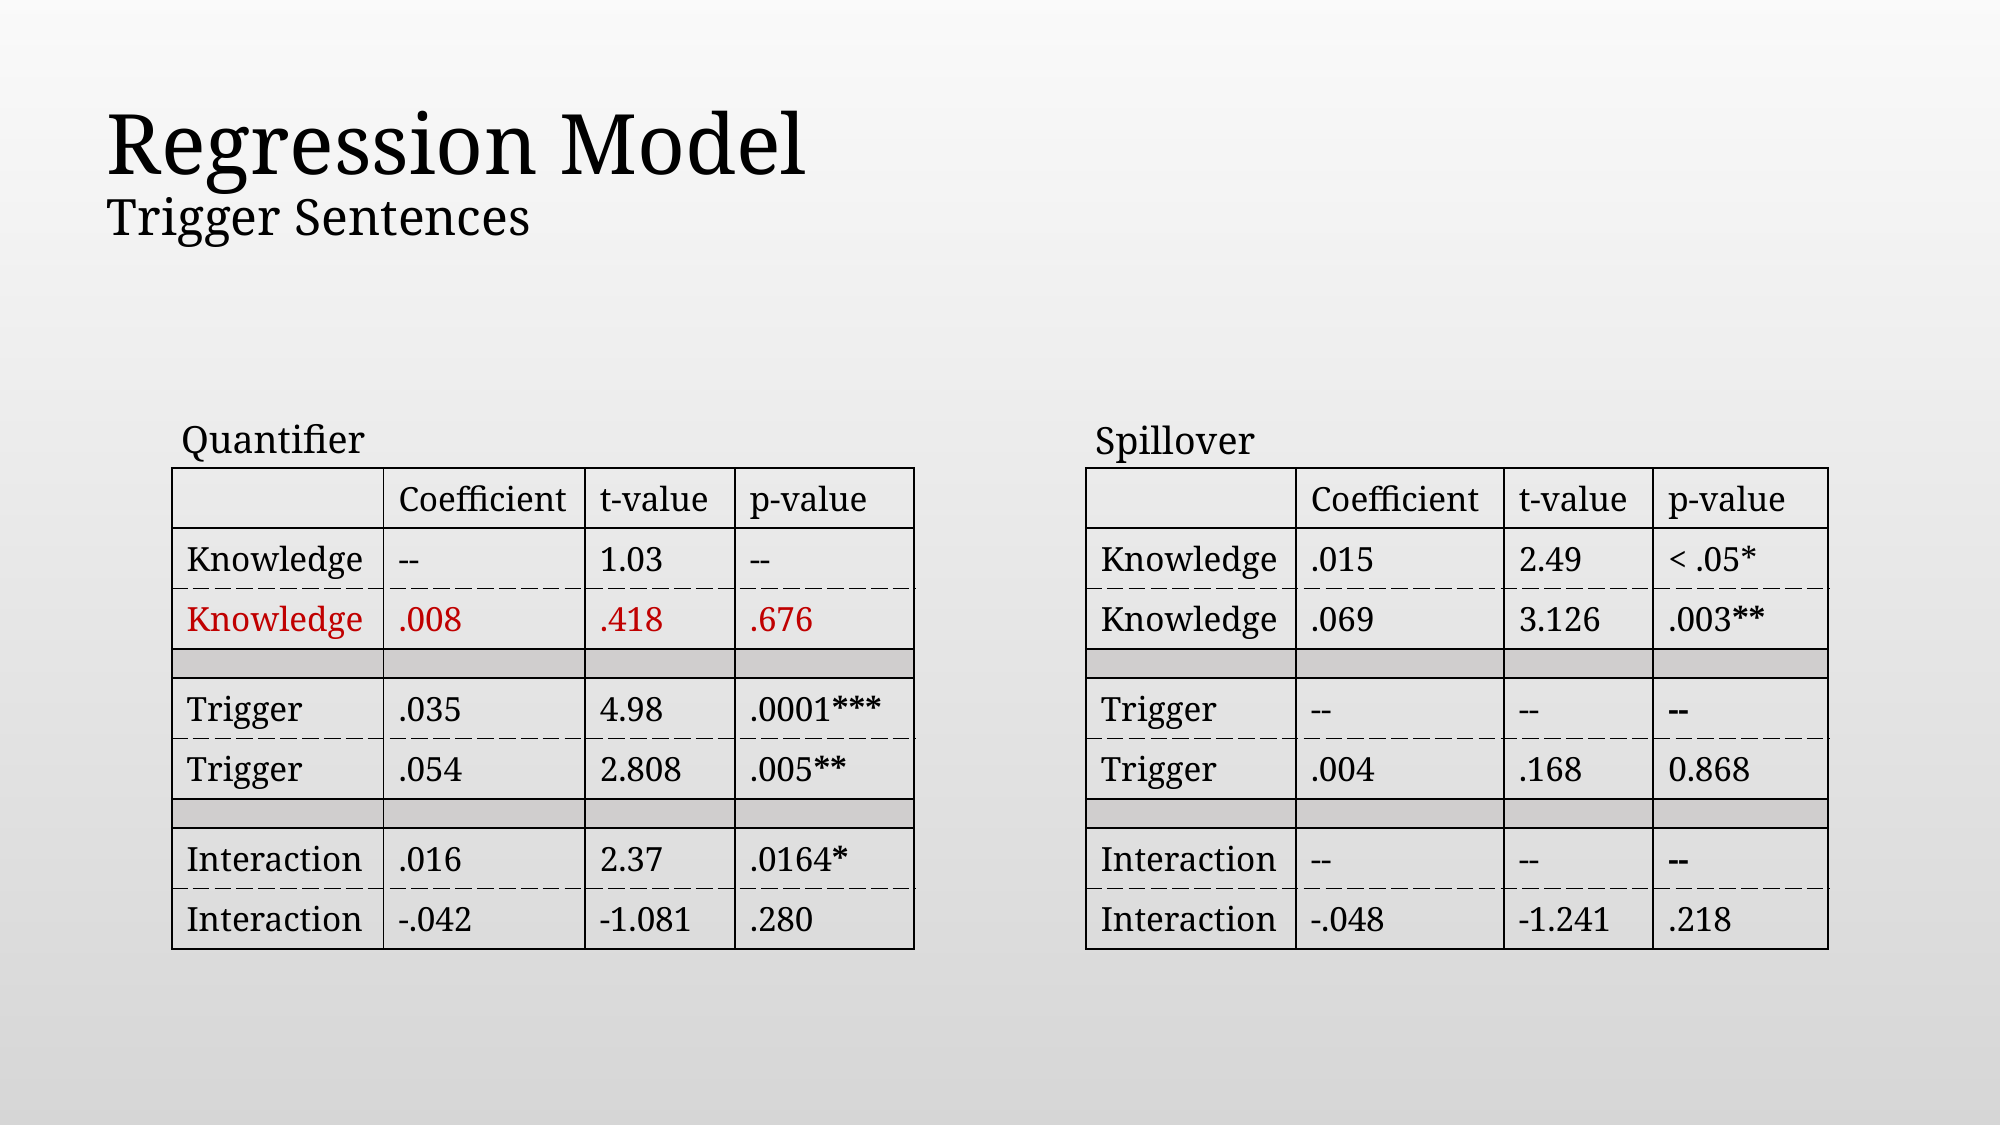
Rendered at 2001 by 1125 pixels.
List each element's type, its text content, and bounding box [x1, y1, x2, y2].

table_cell [736, 800, 913, 827]
table_cell [173, 650, 383, 677]
table_cell .035 [384, 679, 584, 739]
table_cell -1.081 [586, 888, 734, 948]
table_cell [1654, 800, 1827, 827]
table_cell -- [1505, 679, 1652, 739]
table_cell .005** [736, 739, 913, 798]
table_cell .168 [1505, 739, 1652, 798]
table_cell 2.808 [586, 739, 734, 798]
table_cell .280 [736, 888, 913, 948]
table_cell Trigger [173, 739, 383, 798]
table_cell < .05* [1654, 529, 1827, 589]
table_header Coefficient [384, 469, 584, 527]
table_cell Knowledge [1087, 529, 1295, 589]
table_cell [1297, 800, 1503, 827]
table_cell 0.868 [1654, 739, 1827, 798]
table_cell Knowledge [173, 589, 383, 648]
table_cell Trigger [173, 679, 383, 739]
text_box Spillover [1080, 409, 1271, 470]
table_cell -- [1297, 829, 1503, 888]
table_cell Trigger [1087, 739, 1295, 798]
table_cell [736, 650, 913, 677]
table_cell [173, 800, 383, 827]
table_cell -- [1654, 679, 1827, 739]
table_cell .003** [1654, 589, 1827, 648]
table_cell .008 [384, 589, 584, 648]
table_cell Interaction [173, 888, 383, 948]
table_cell .0001*** [736, 679, 913, 739]
table_cell .676 [736, 589, 913, 648]
table_cell [586, 800, 734, 827]
table_cell .069 [1297, 589, 1503, 648]
table_cell [384, 650, 584, 677]
table_header p-value [736, 469, 913, 527]
table_cell [1087, 650, 1295, 677]
table_cell -.042 [384, 888, 584, 948]
table_header [173, 469, 383, 527]
table_cell 4.98 [586, 679, 734, 739]
table_cell .015 [1297, 529, 1503, 589]
table_cell 2.49 [1505, 529, 1652, 589]
table_cell Interaction [173, 829, 383, 888]
table_cell 1.03 [586, 529, 734, 589]
table_cell Interaction [1087, 829, 1295, 888]
table_cell [1087, 800, 1295, 827]
table_cell [1654, 650, 1827, 677]
table_cell -.048 [1297, 888, 1503, 948]
table_cell Trigger [1087, 679, 1295, 739]
table_cell 3.126 [1505, 589, 1652, 648]
table_cell [1505, 800, 1652, 827]
title Regression Model Trigger Sentences [91, 65, 1817, 283]
table_header [1087, 469, 1295, 527]
table_cell .418 [586, 589, 734, 648]
table_cell .218 [1654, 888, 1827, 948]
table_cell [1505, 650, 1652, 677]
table_cell .016 [384, 829, 584, 888]
table_cell -- [1297, 679, 1503, 739]
text_box Quantifier [166, 408, 381, 469]
table_header t-value [586, 469, 734, 527]
table_cell [384, 800, 584, 827]
table_cell -- [1505, 829, 1652, 888]
table_cell -- [1654, 829, 1827, 888]
table_cell Interaction [1087, 888, 1295, 948]
table_header p-value [1654, 469, 1827, 527]
table_cell .004 [1297, 739, 1503, 798]
table_cell 2.37 [586, 829, 734, 888]
table_cell Knowledge [173, 529, 383, 589]
table_cell -1.241 [1505, 888, 1652, 948]
table_cell Knowledge [1087, 589, 1295, 648]
table_cell [586, 650, 734, 677]
table_cell -- [384, 529, 584, 589]
table_header Coefficient [1297, 469, 1503, 527]
table_cell .054 [384, 739, 584, 798]
table_header t-value [1505, 469, 1652, 527]
table_cell -- [736, 529, 913, 589]
table_cell .0164* [736, 829, 913, 888]
table_cell [1297, 650, 1503, 677]
